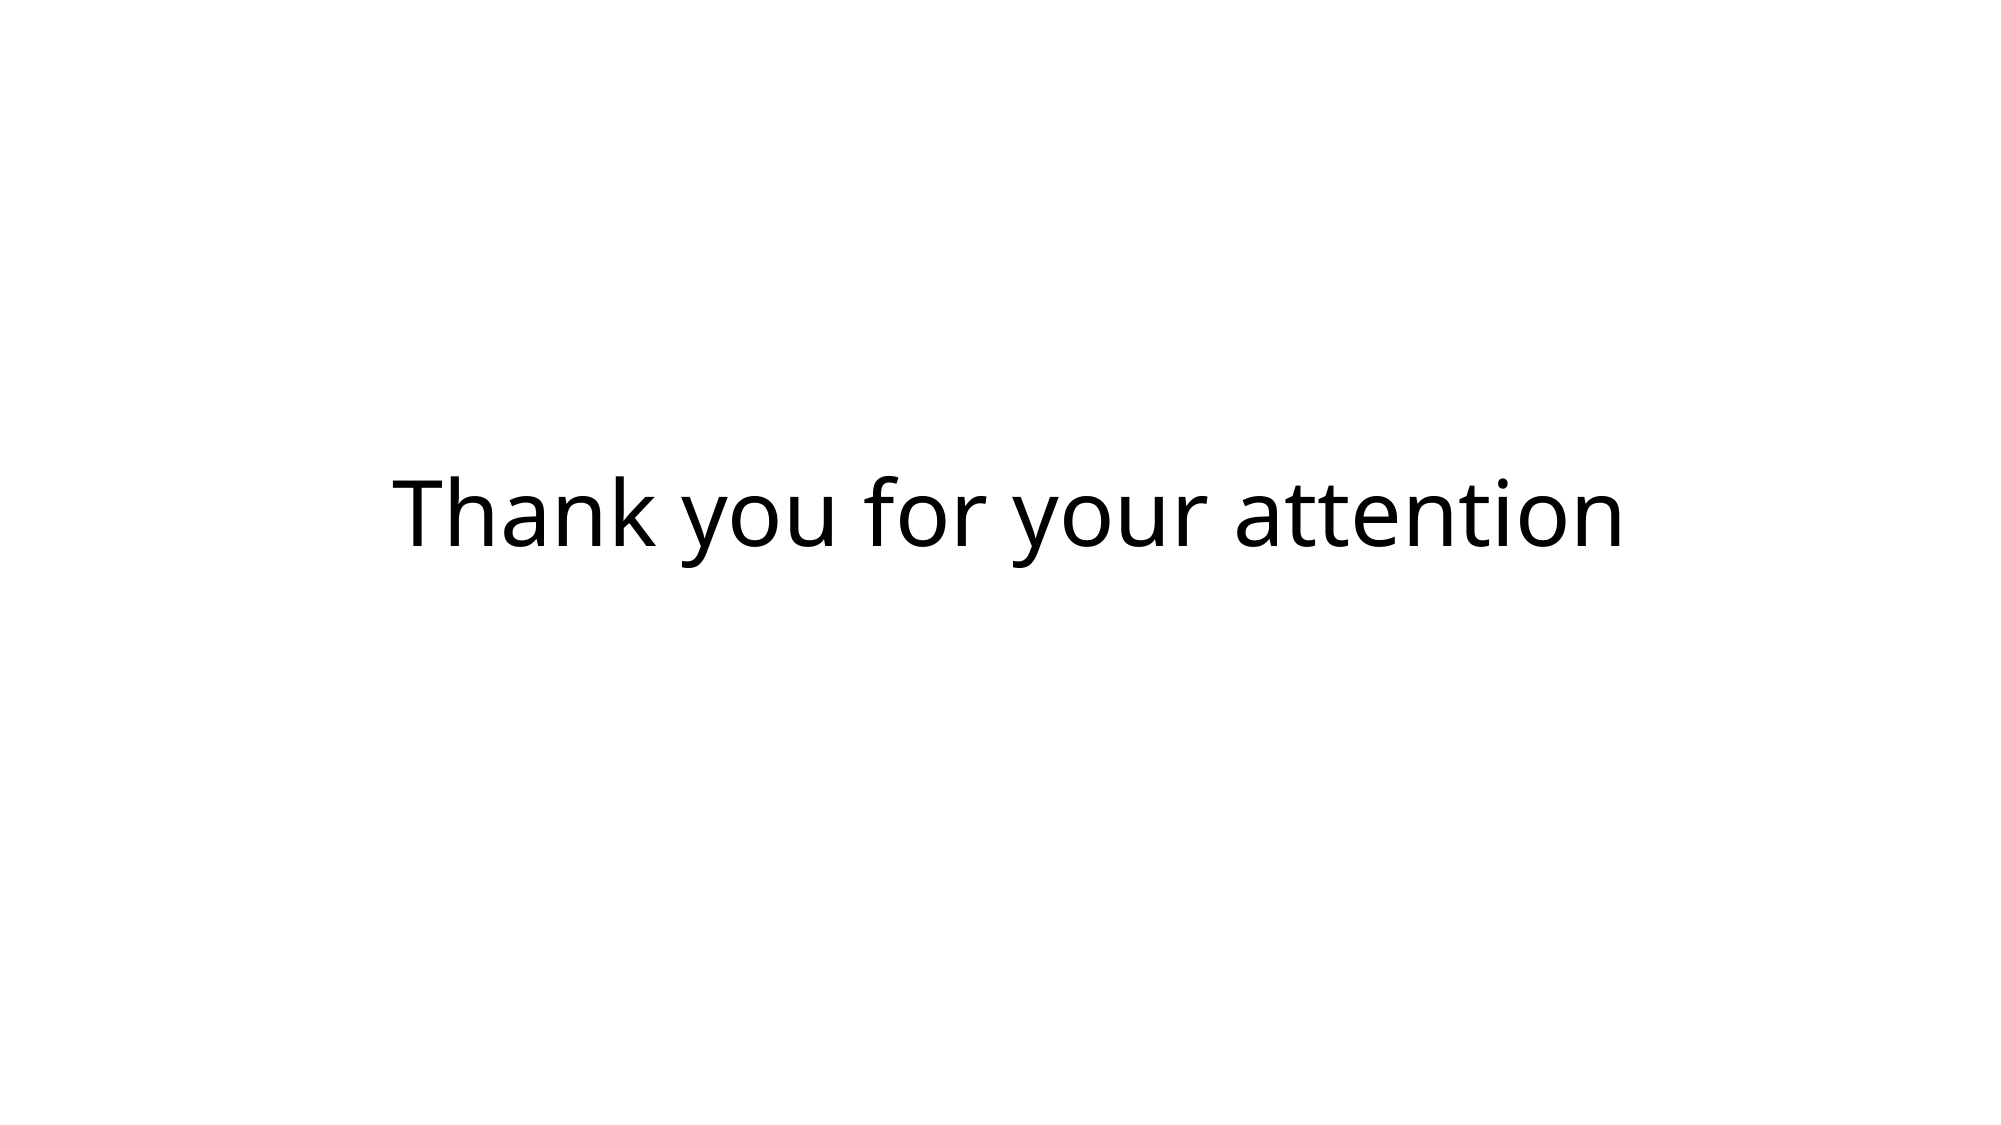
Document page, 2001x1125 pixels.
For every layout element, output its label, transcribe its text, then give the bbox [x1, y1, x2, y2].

title Thank you for your attention [148, 408, 1874, 626]
